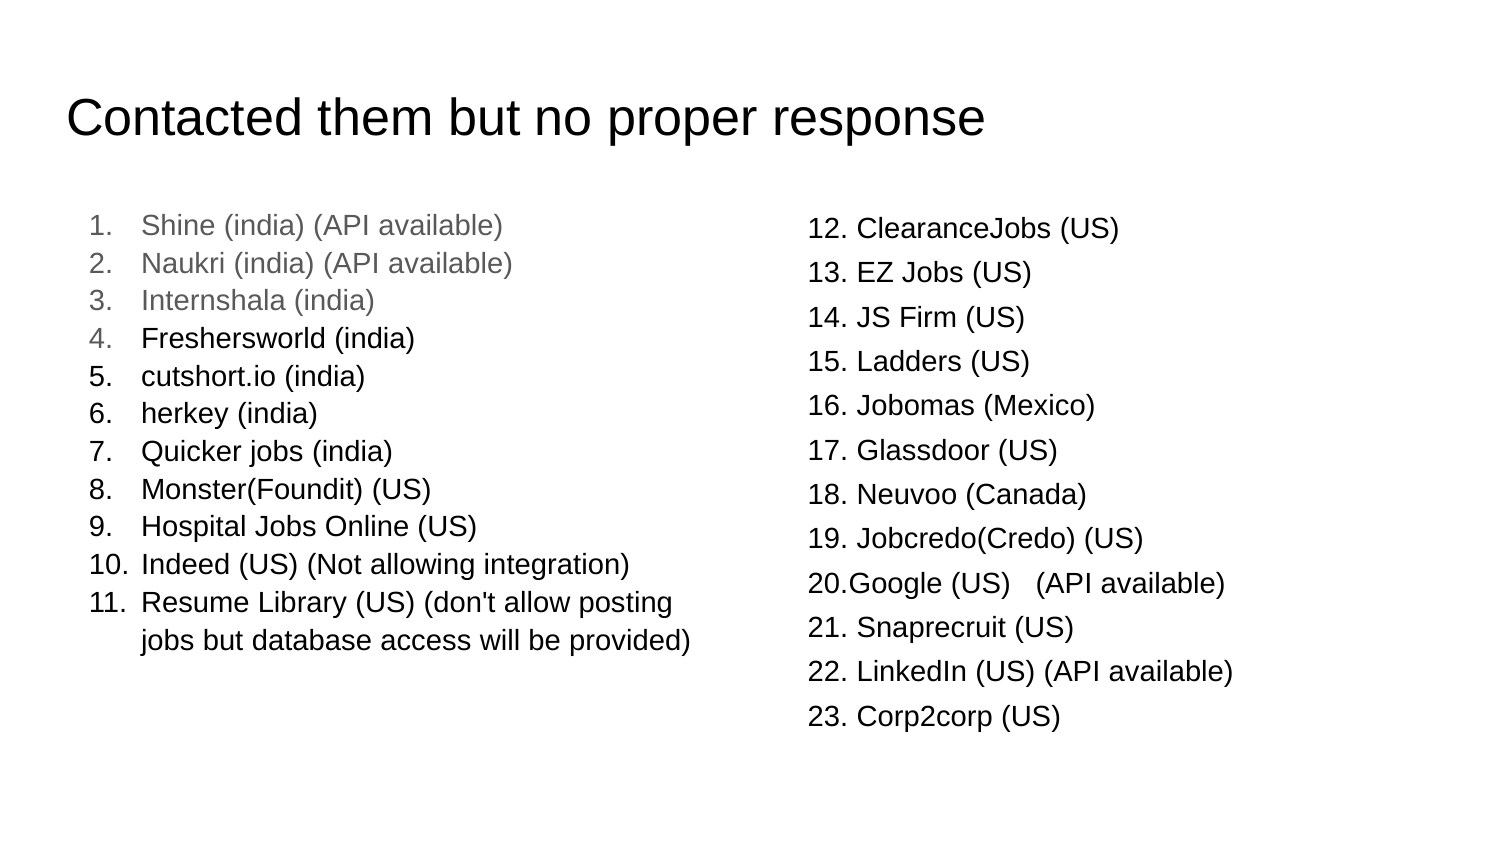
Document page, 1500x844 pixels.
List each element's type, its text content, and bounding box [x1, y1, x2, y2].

list Shine (india) (API available) Naukri (india) (API available) Internshala (india) Freshersworld (india) cutshort.io (india) herkey (india) Quicker jobs (india) Monster(Foundit) (US) Hospital Jobs Online (US) Indeed (US) (Not allowing integration) Resume Library (US) (don't allow posting jobs but database access will be provided) [51, 189, 708, 750]
list 12. ClearanceJobs (US) 13. EZ Jobs (US) 14. JS Firm (US) 15. Ladders (US) 16. Jobomas (Mexico) 17. Glassdoor (US) 18. Neuvoo (Canada) 19. Jobcredo(Credo) (US) 20.Google (US) (API available) 21. Snaprecruit (US) 22. LinkedIn (US) (API available) 23. Corp2corp (US) [792, 189, 1449, 750]
title Contacted them but no proper response [51, 72, 1449, 167]
